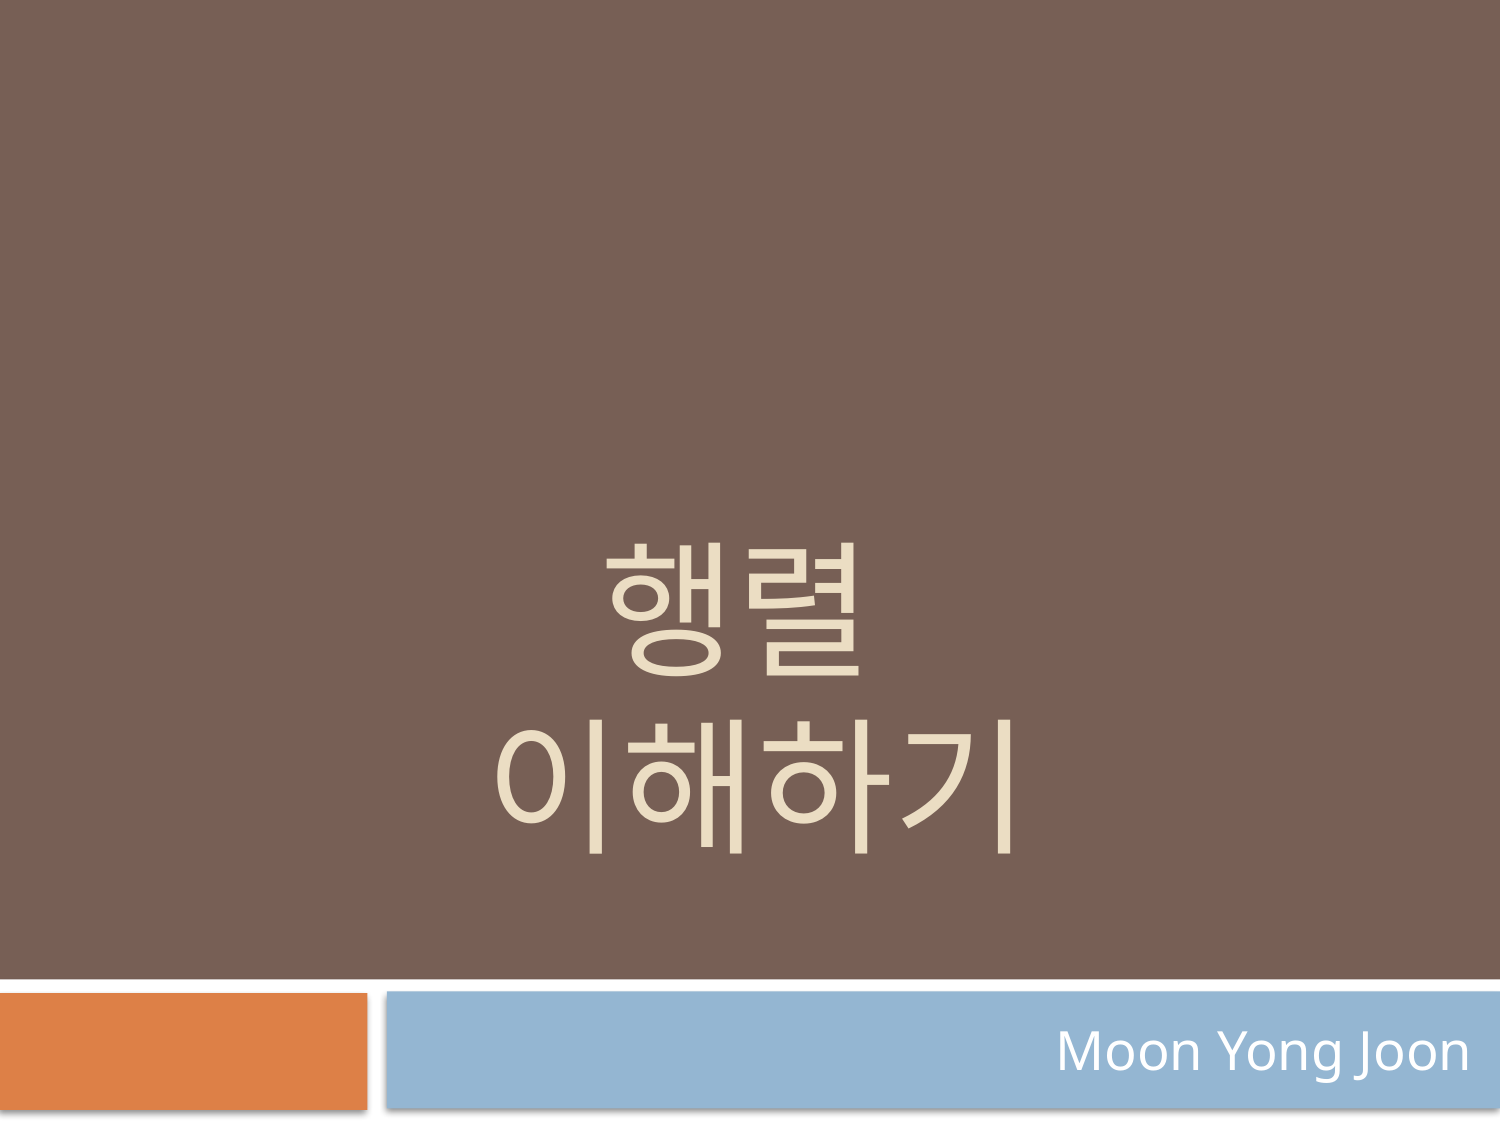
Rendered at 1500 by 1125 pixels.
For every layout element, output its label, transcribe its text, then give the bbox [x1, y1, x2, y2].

title 행렬 이해하기 [135, 149, 1380, 880]
subtitle Moon Yong Joon [387, 992, 1488, 1105]
